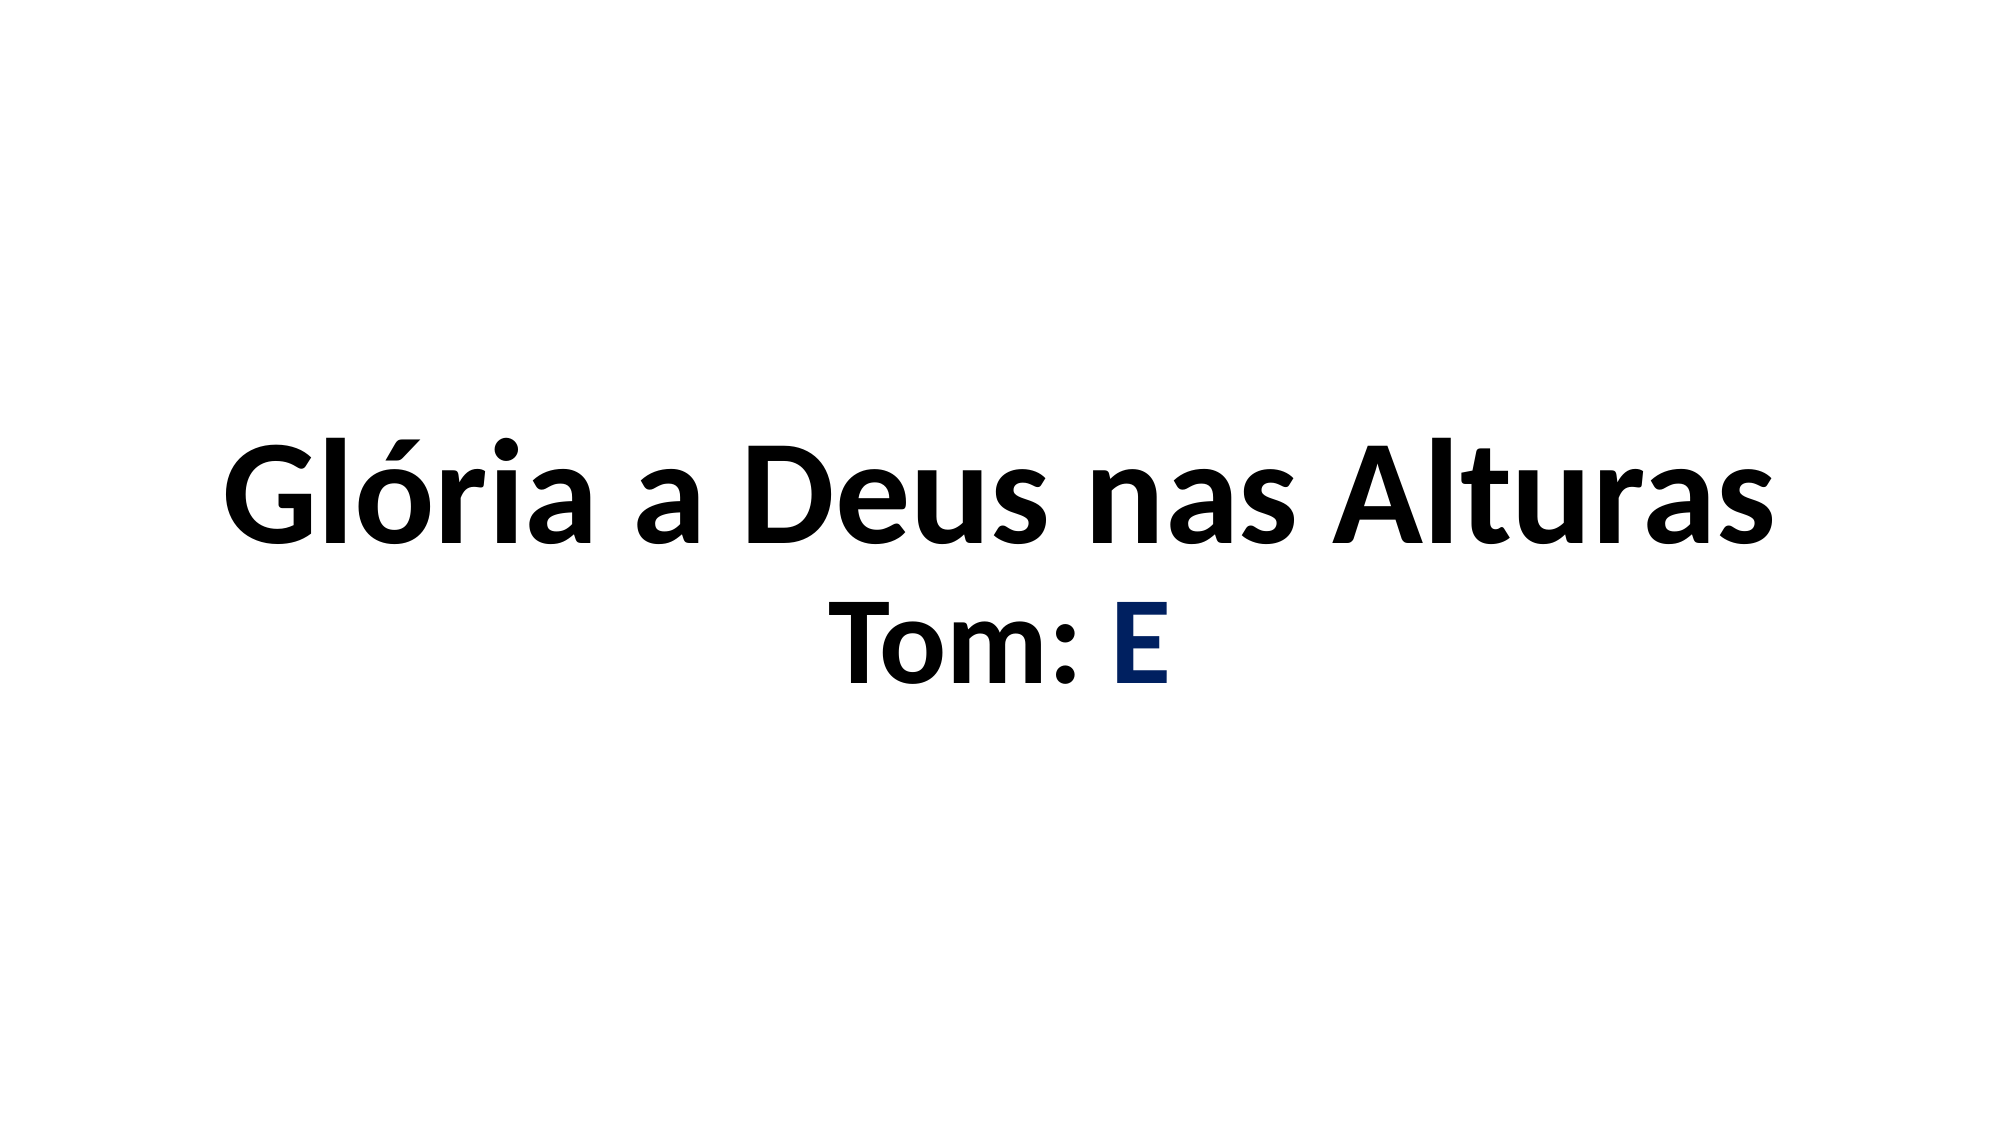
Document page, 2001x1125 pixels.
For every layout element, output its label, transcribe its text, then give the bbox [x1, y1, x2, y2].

title Glória a Deus nas Alturas Tom: E [0, 0, 2000, 1125]
